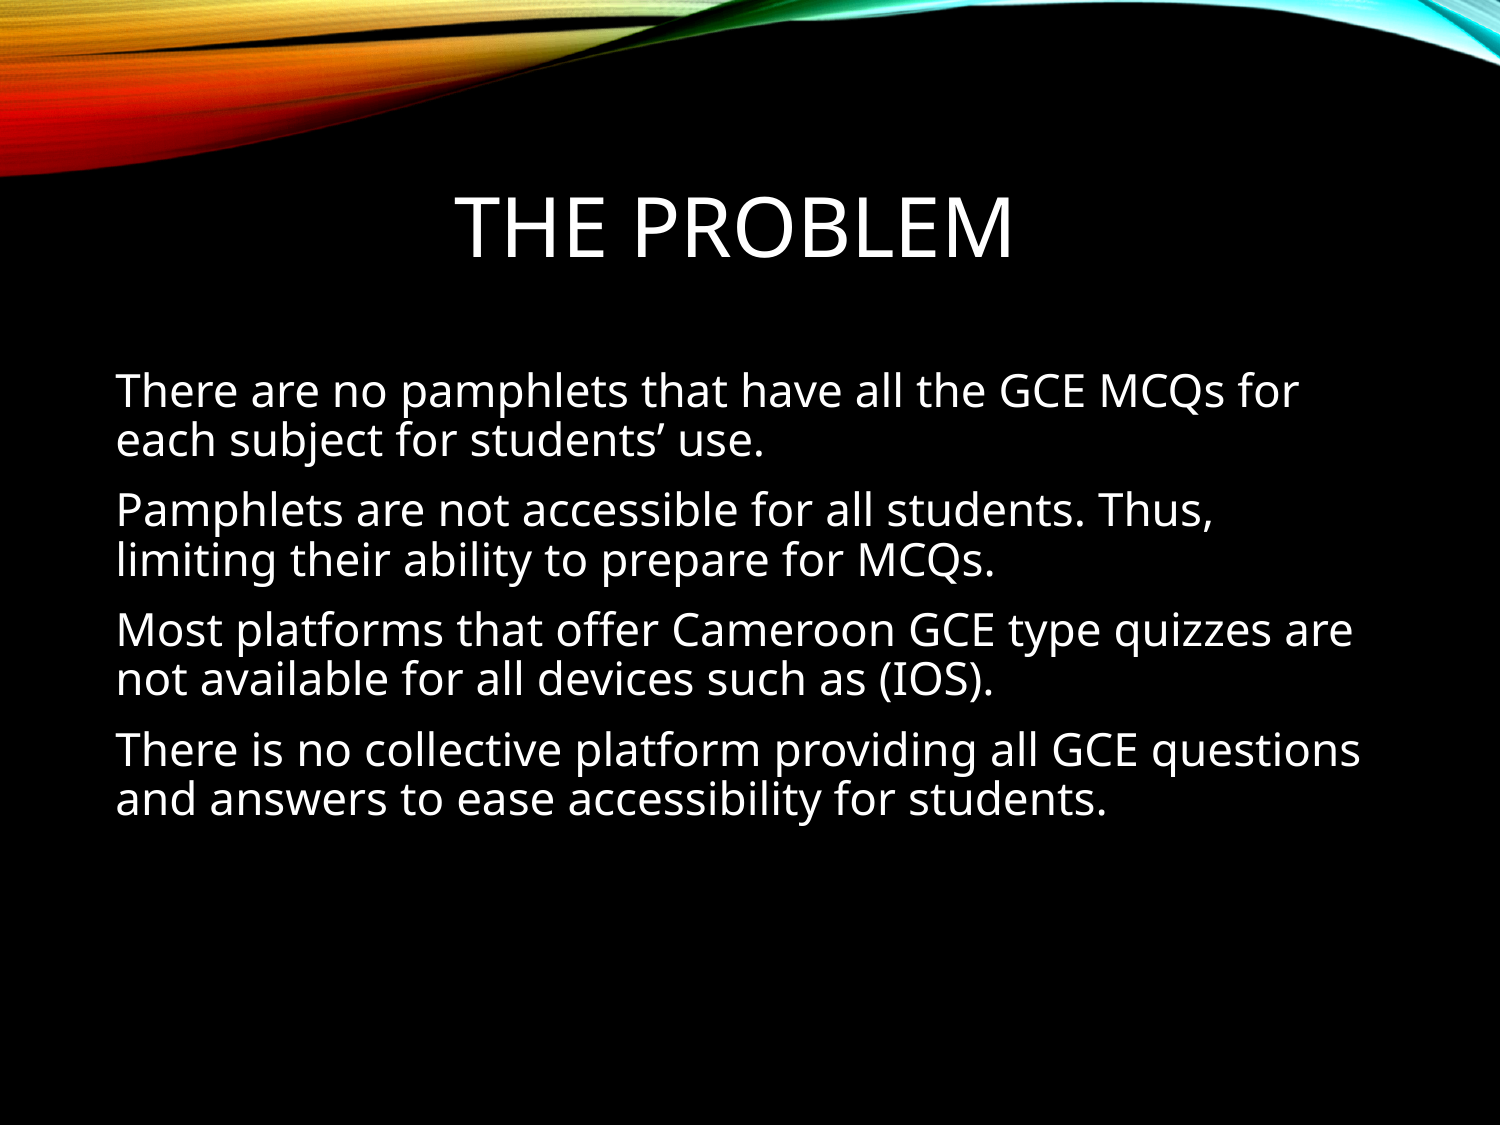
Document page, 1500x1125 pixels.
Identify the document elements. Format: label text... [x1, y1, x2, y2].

list There are no pamphlets that have all the GCE MCQs for each subject for students’ use. Pamphlets are not accessible for all students. Thus, limiting their ability to prepare for MCQs. Most platforms that offer Cameroon GCE type quizzes are not available for all devices such as (IOS). There is no collective platform providing all GCE questions and answers to ease accessibility for students. [97, 360, 1403, 1028]
picture [0, 0, 1500, 178]
title The problem [212, 125, 1259, 338]
